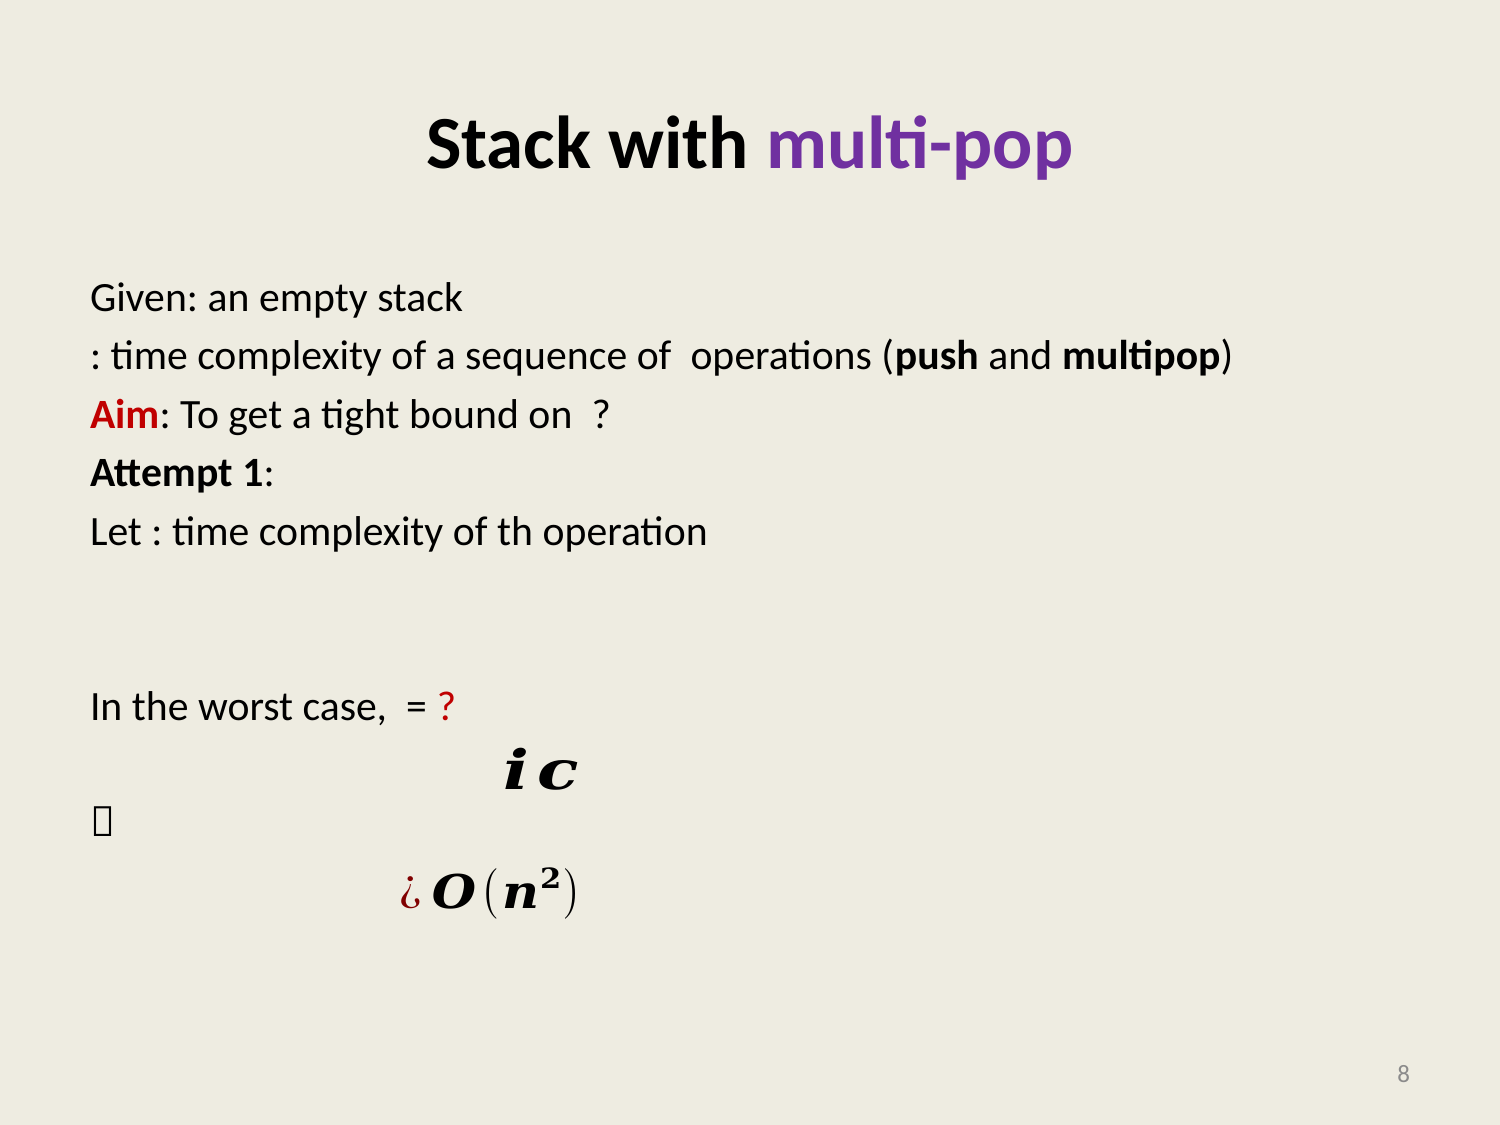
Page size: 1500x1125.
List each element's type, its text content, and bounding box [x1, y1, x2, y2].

slide_number 8 [1074, 1042, 1425, 1103]
title Stack with multi-pop [75, 45, 1425, 233]
